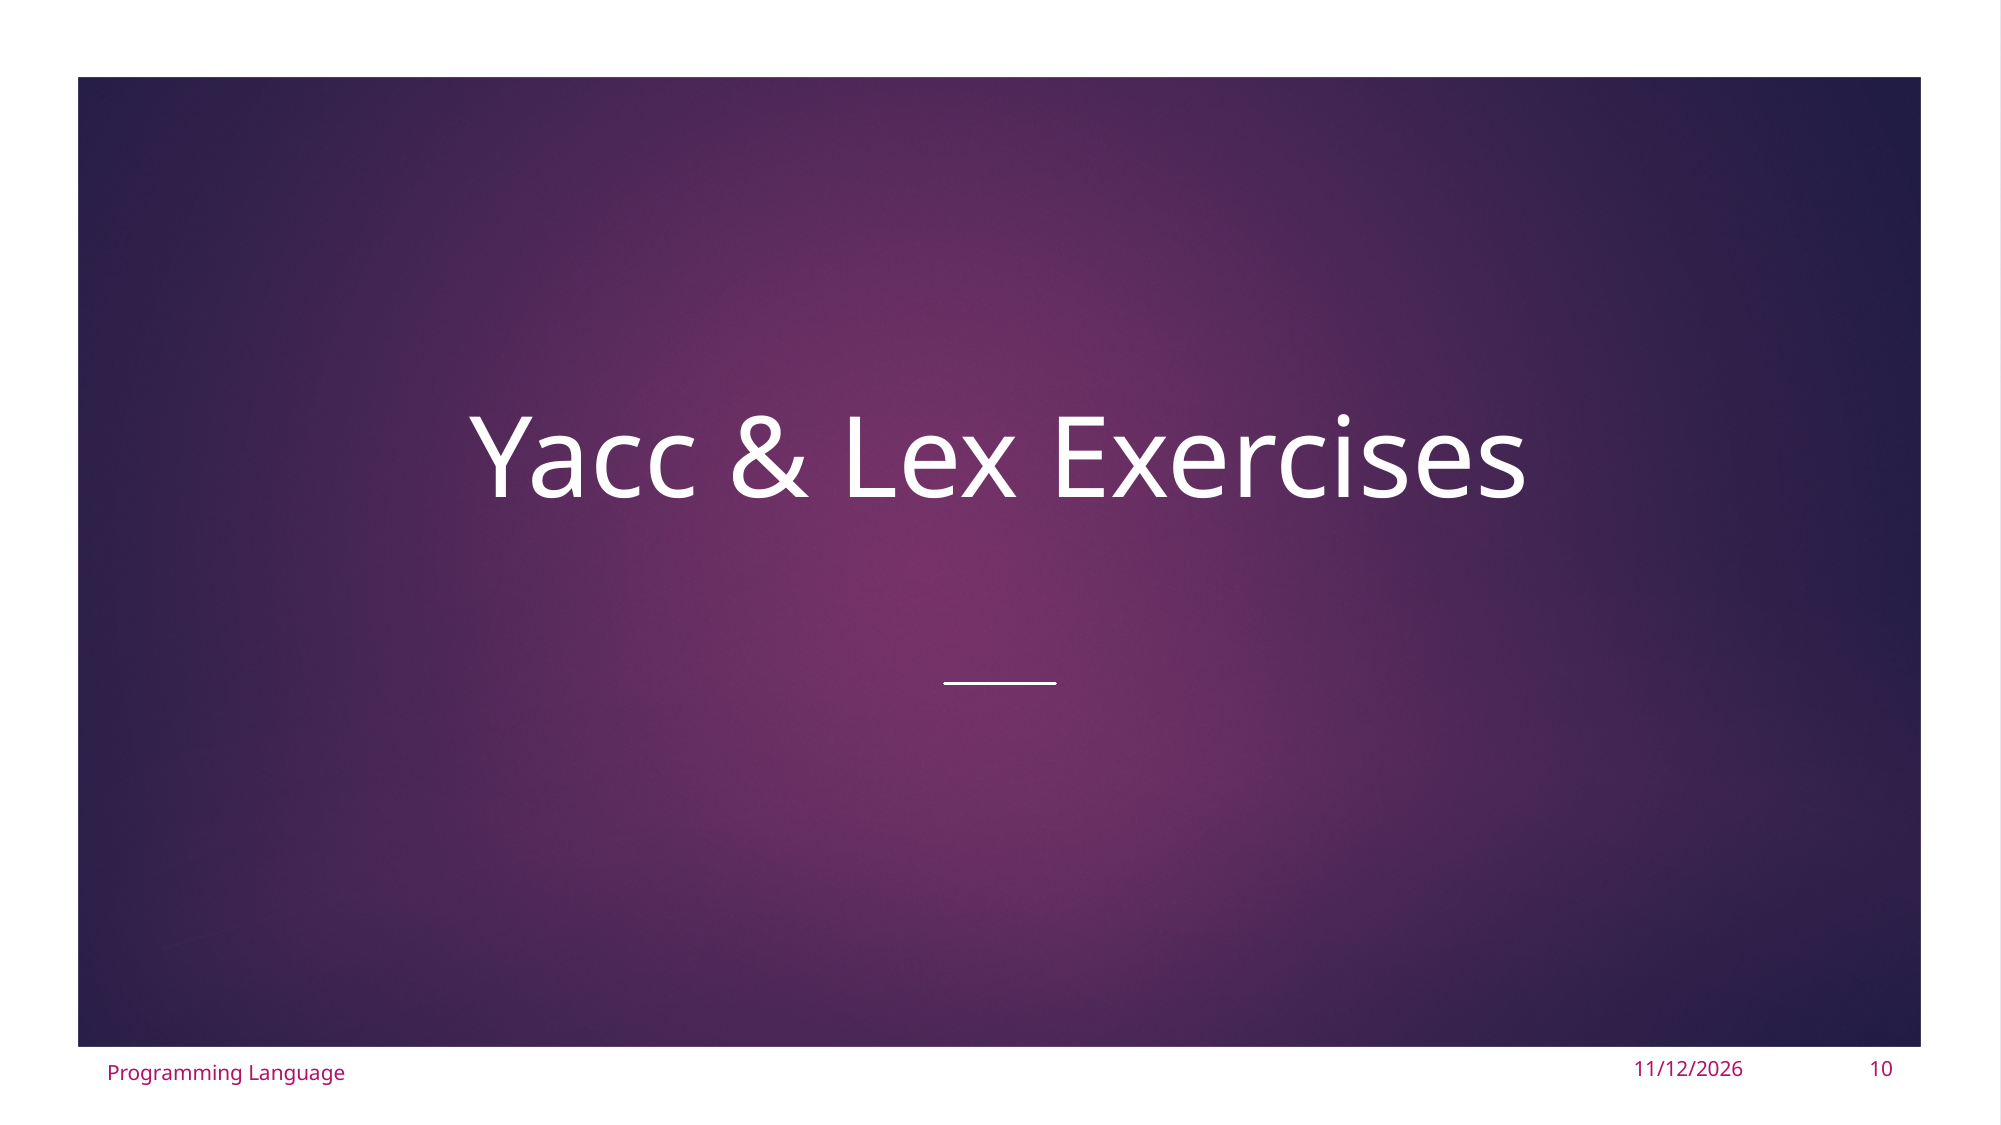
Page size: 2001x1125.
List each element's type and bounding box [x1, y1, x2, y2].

text_box [0, 0, 2000, 1125]
